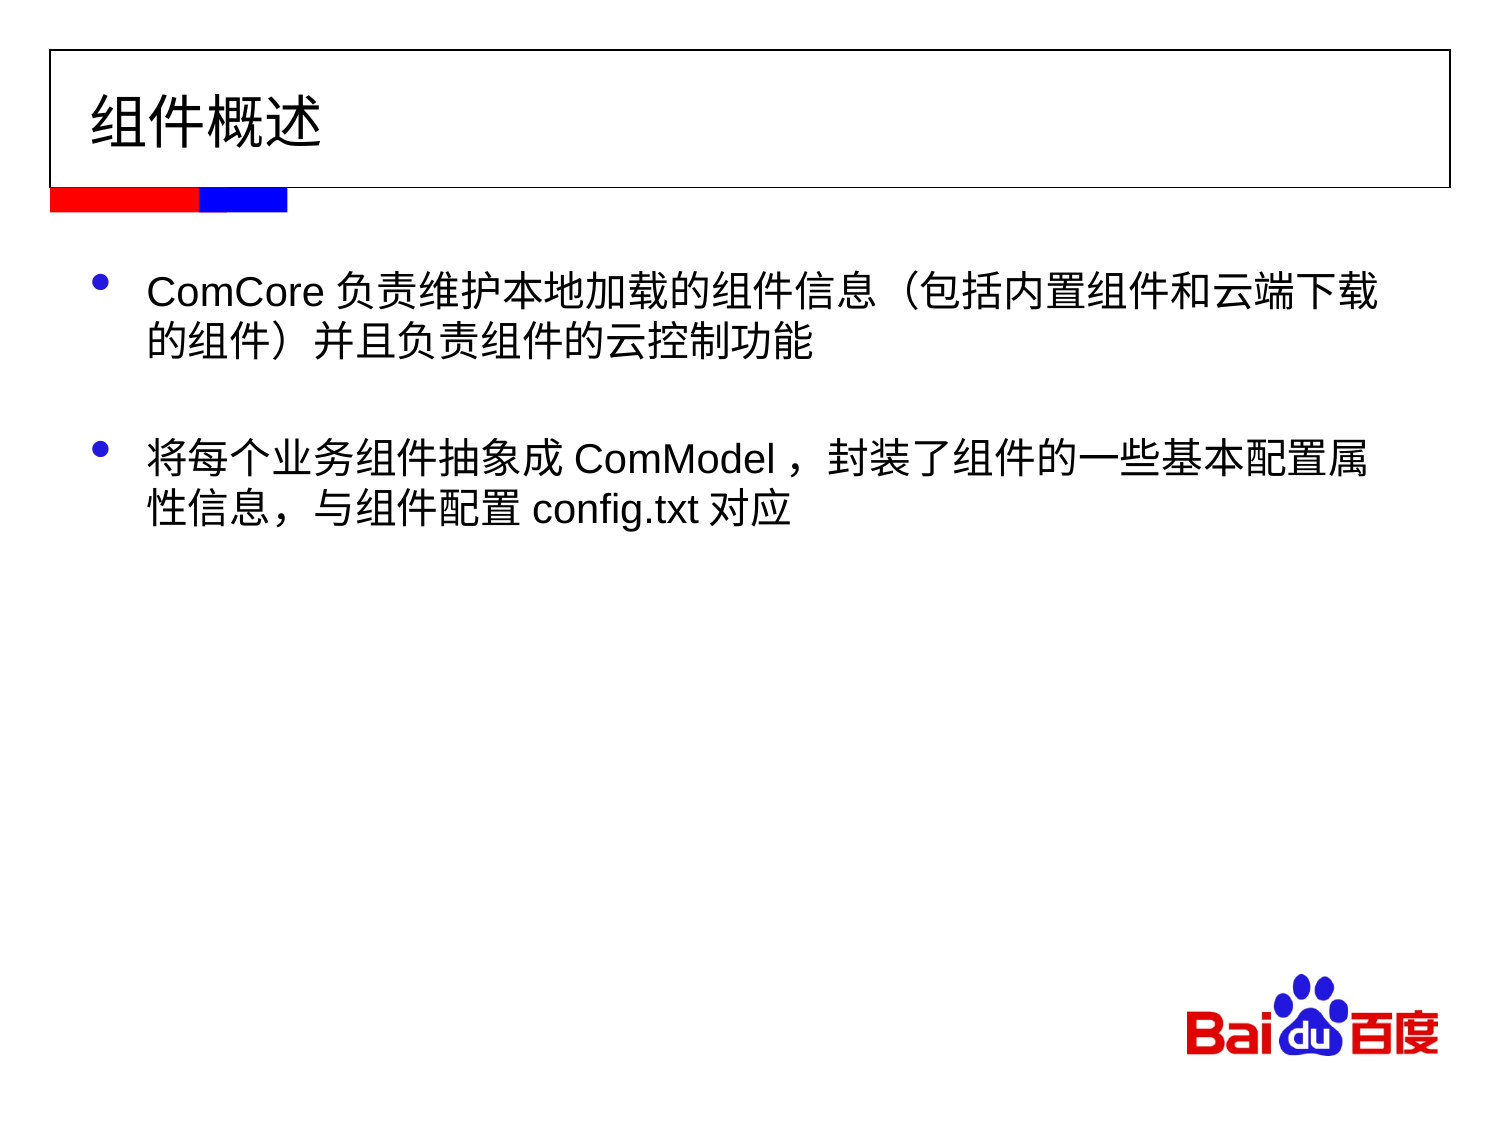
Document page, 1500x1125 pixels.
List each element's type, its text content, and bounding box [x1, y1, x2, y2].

list ComCore负责维护本地加载的组件信息（包括内置组件和云端下载的组件）并且负责组件的云控制功能 将每个业务组件抽象成ComModel，封装了组件的一些基本配置属性信息，与组件配置config.txt对应 [74, 257, 1426, 1001]
title 组件概述 [75, 78, 1425, 173]
picture [1187, 974, 1438, 1056]
